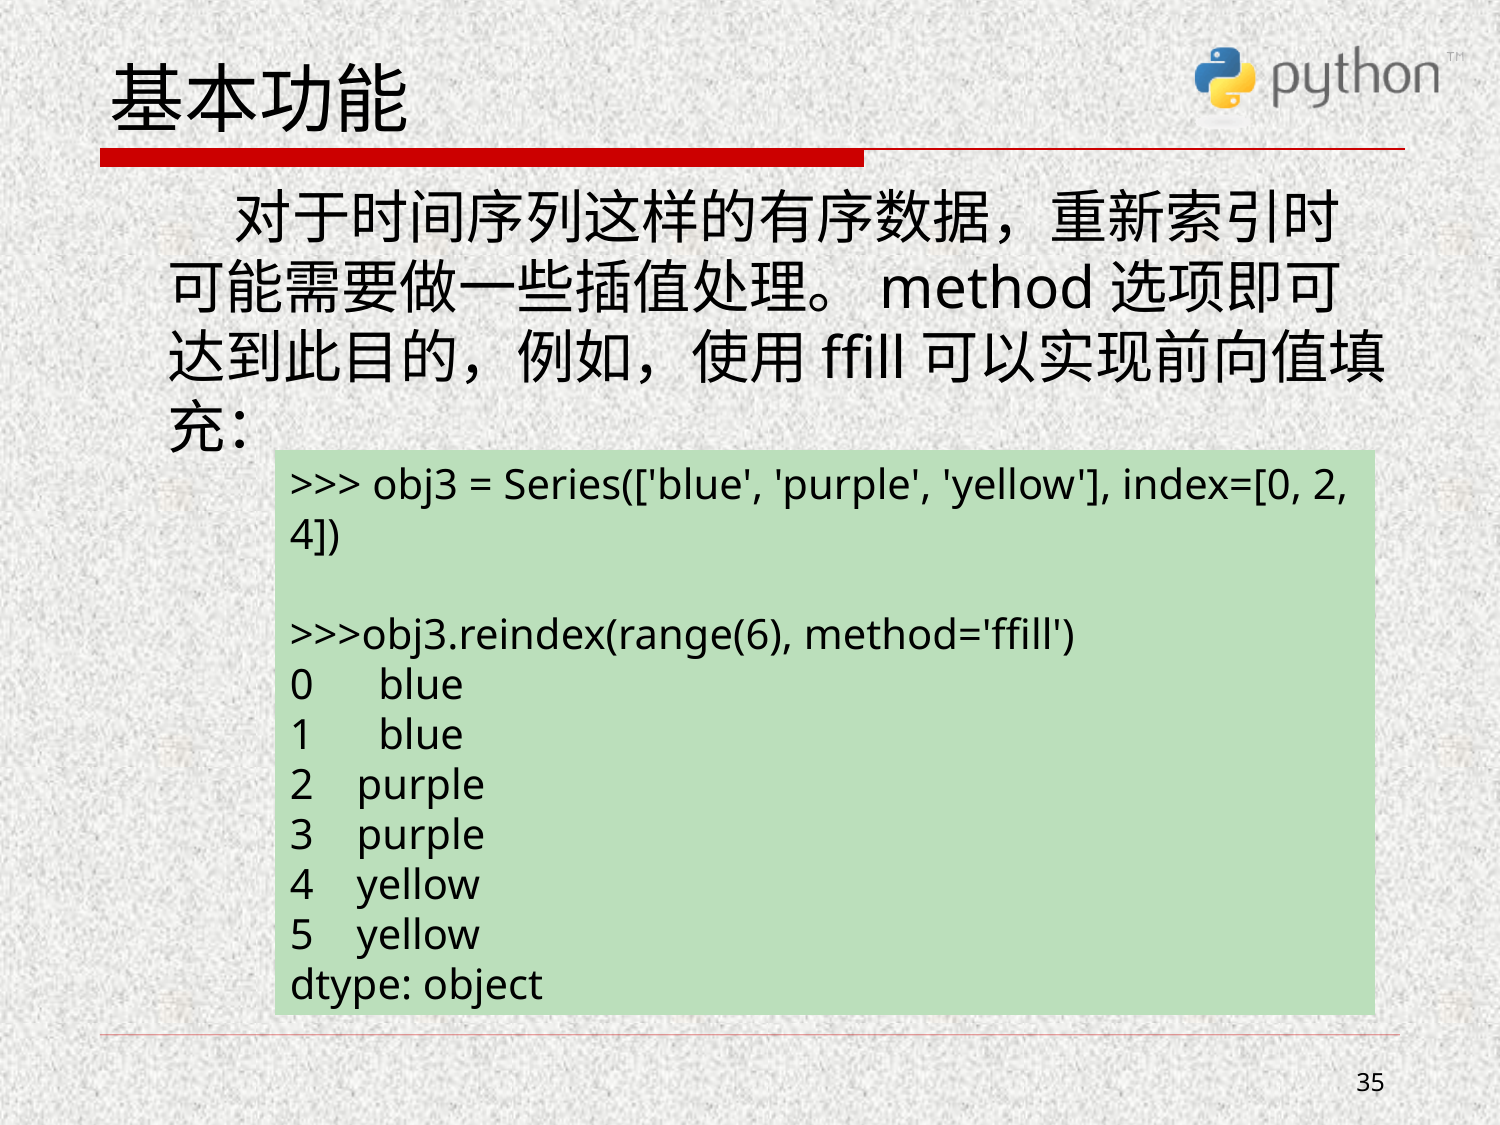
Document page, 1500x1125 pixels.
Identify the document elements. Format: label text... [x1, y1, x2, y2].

text_box >>> obj3 = Series(['blue', 'purple', 'yellow'], index=[0, 2, 4]) >>>obj3.reindex(range(6), method='ffill') 0 blue 1 blue 2 purple 3 purple 4 yellow 5 yellow dtype: object [275, 450, 1375, 1015]
picture [0, 0, 1500, 1125]
list 对于时间序列这样的有序数据，重新索引时可能需要做一些插值处理。method选项即可 达到此目的，例如，使用ffill可以实现前向值填充： [75, 172, 1406, 1038]
slide_number 35 [1074, 1058, 1401, 1103]
title 基本功能 [94, 50, 1407, 149]
